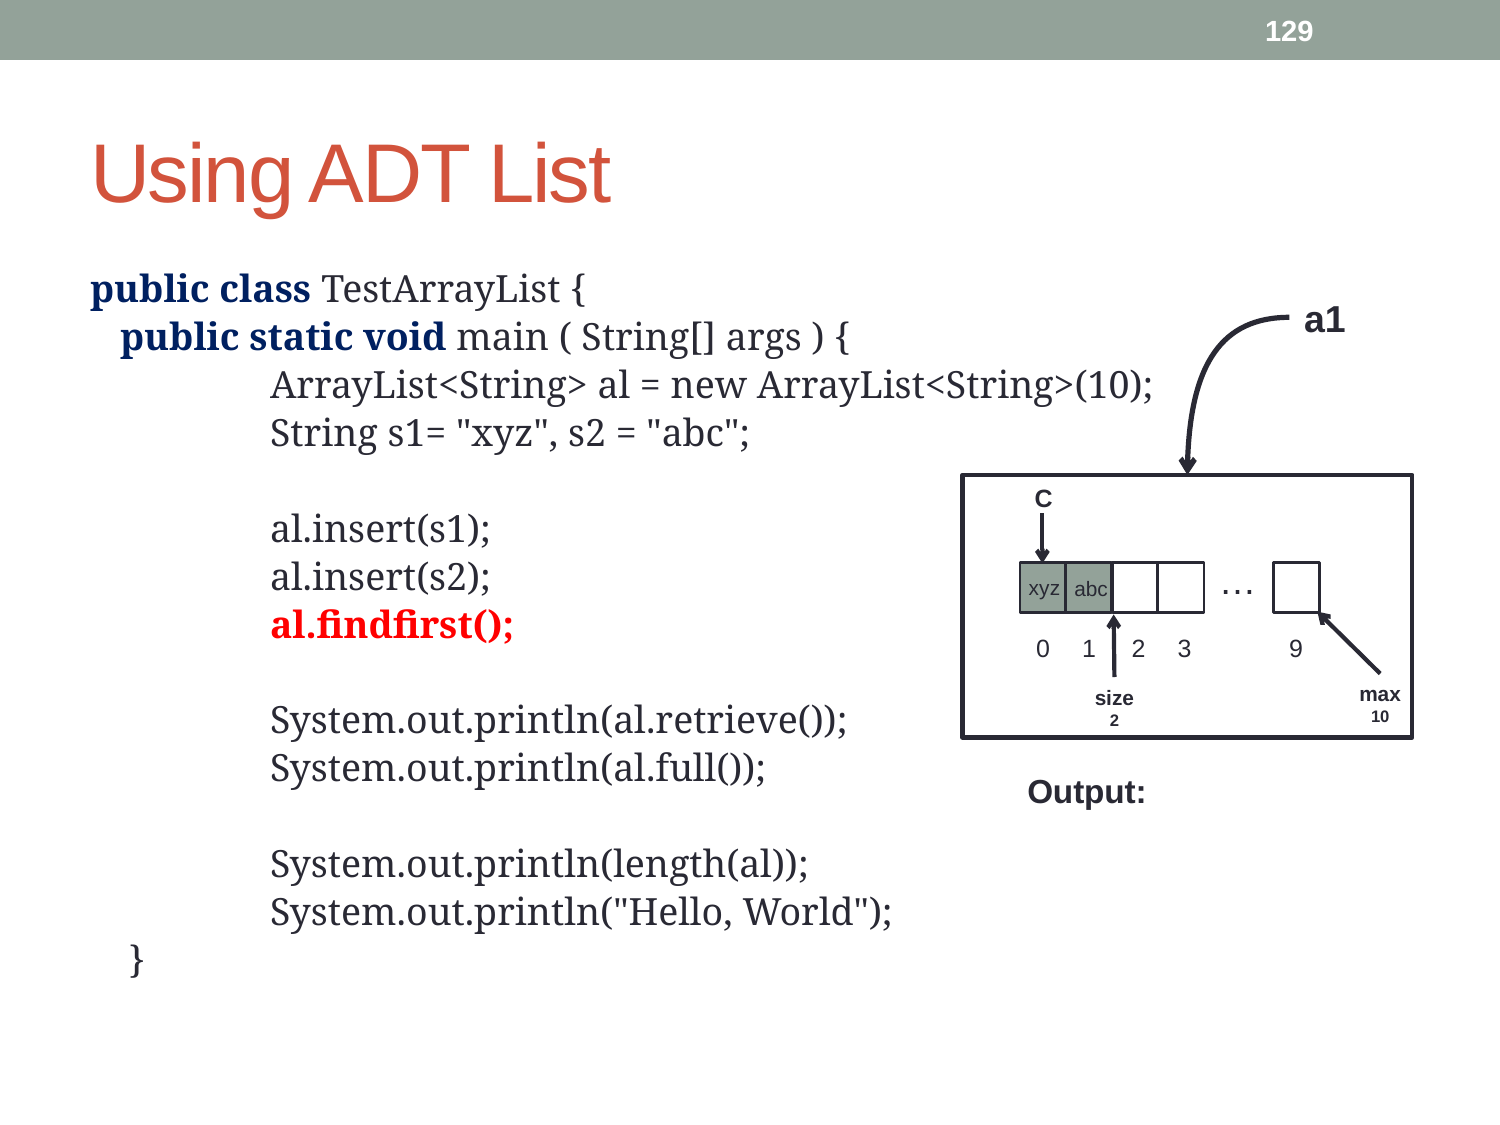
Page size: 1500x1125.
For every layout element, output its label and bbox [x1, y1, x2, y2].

text_box [1012, 762, 1325, 863]
text_box [960, 317, 1416, 740]
title [75, 87, 1425, 250]
slide_number [1250, 3, 1425, 57]
text_box [1289, 287, 1361, 348]
list [75, 262, 1425, 1063]
